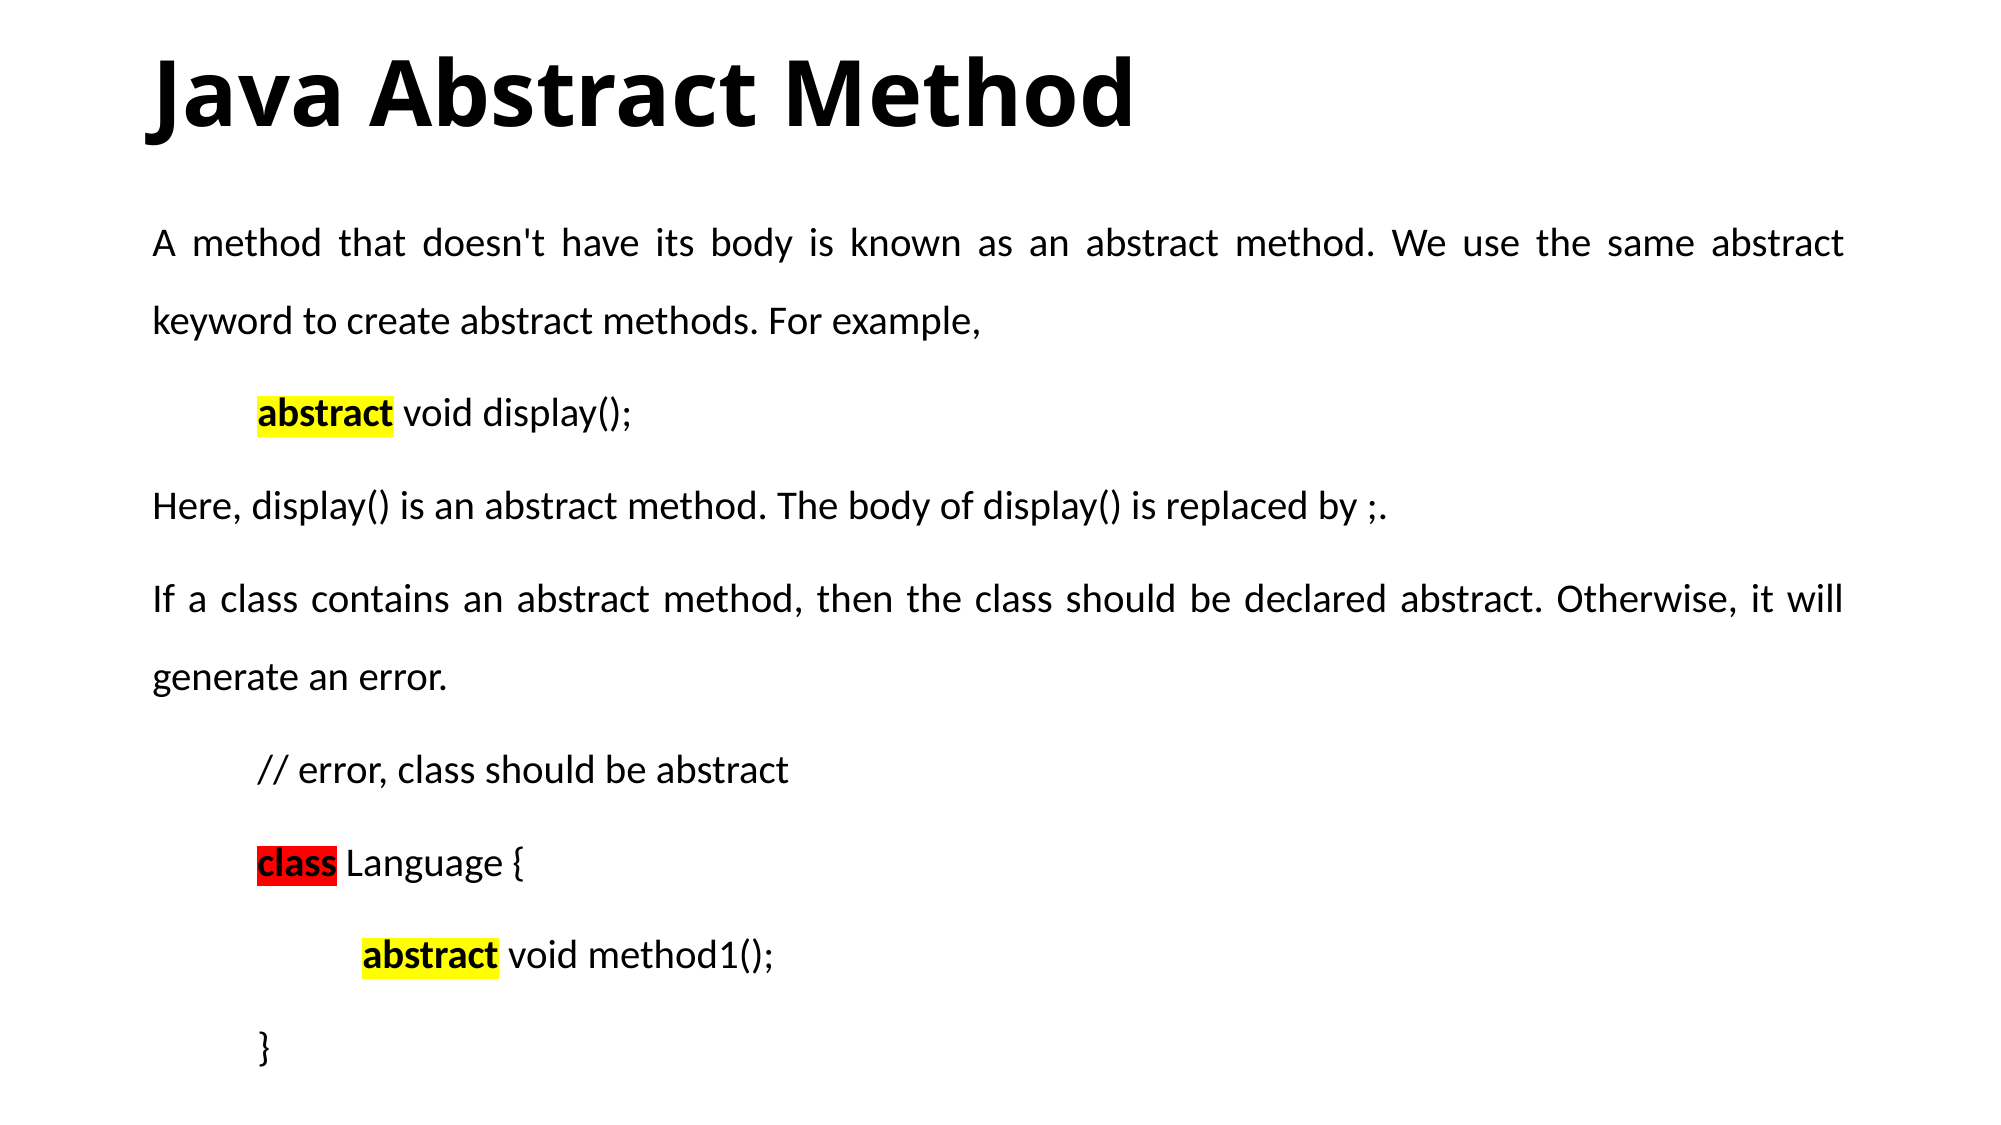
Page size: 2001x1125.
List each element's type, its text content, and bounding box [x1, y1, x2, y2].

title Java Abstract Method [137, 15, 1863, 178]
list A method that doesn't have its body is known as an abstract method. We use the same abstract keyword to create abstract methods. For example, abstract void display(); Here, display() is an abstract method. The body of display() is replaced by ;. If a class contains an abstract method, then the class should be declared abstract. Otherwise, it will generate an error. // error, class should be abstract class Language { abstract void method1(); } [137, 178, 1863, 1082]
